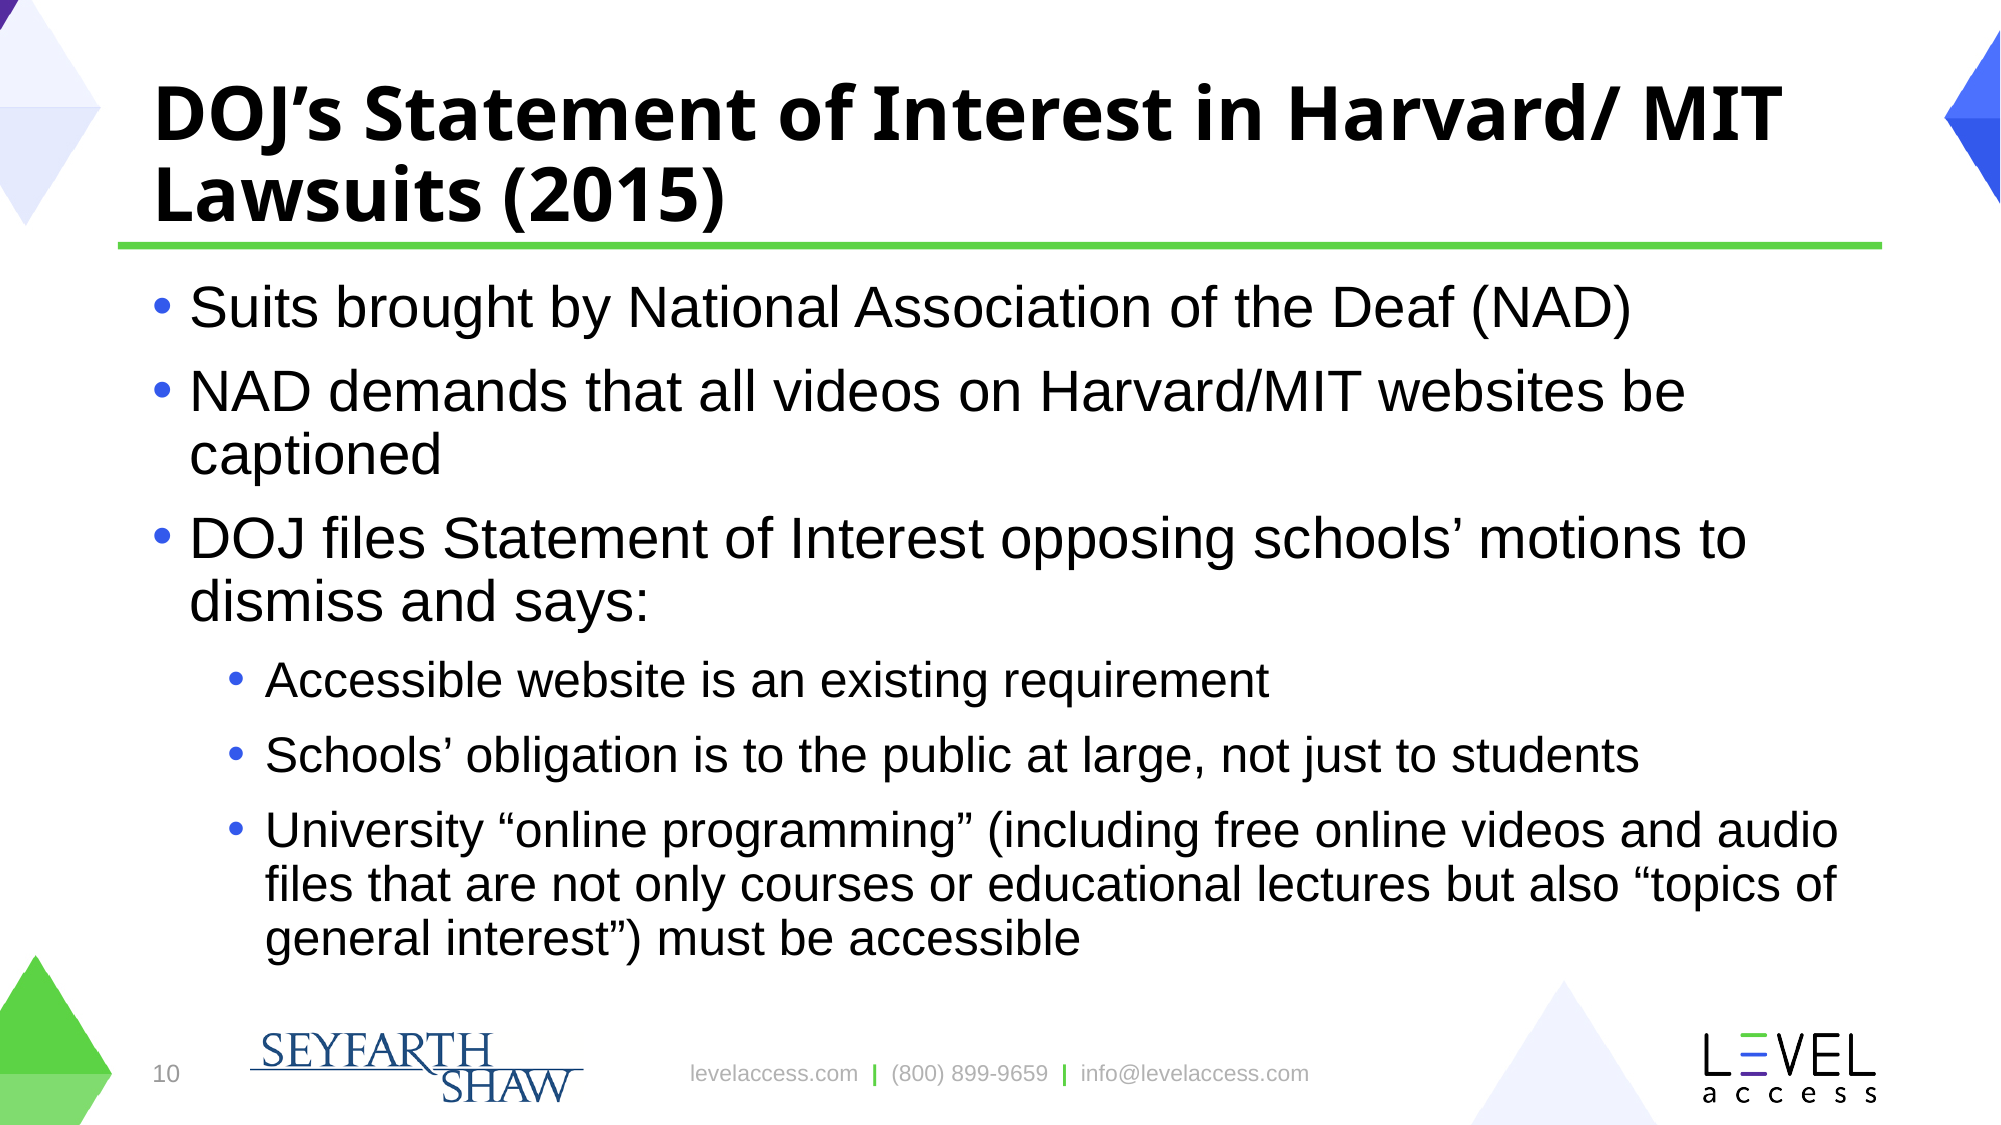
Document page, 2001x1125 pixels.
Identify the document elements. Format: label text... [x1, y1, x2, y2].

picture [0, 0, 2001, 1125]
title DOJ’s Statement of Interest in Harvard/ MIT Lawsuits (2015) [137, 72, 1863, 245]
slide_number 10 [137, 1042, 588, 1103]
footer levelaccess.com | (800) 899-9659 | info@levelaccess.com [604, 1042, 1396, 1103]
list Suits brought by National Association of the Deaf (NAD) NAD demands that all videos on Harvard/MIT websites be captioned DOJ files Statement of Interest opposing schools’ motions to dismiss and says: Accessible website is an existing requirement Schools’ obligation is to the public at large, not just to students University “online programming” (including free online videos and audio files that are not only courses or educational lectures but also “topics of general interest”) must be accessible [137, 269, 1863, 1014]
